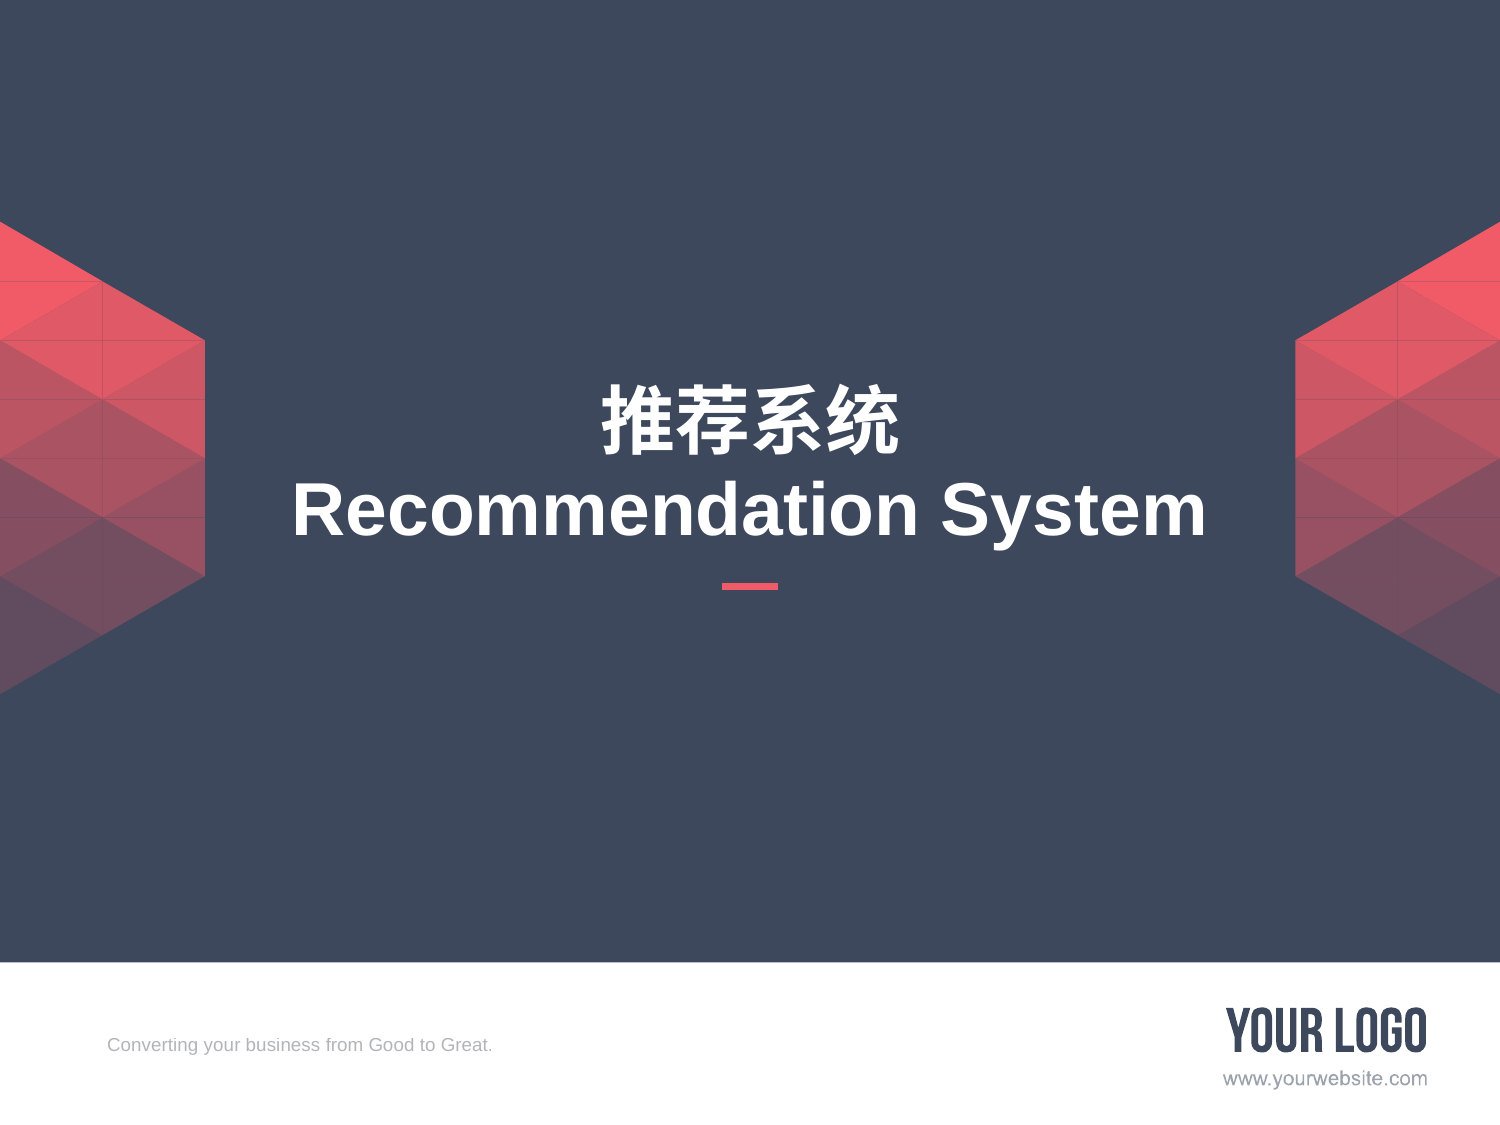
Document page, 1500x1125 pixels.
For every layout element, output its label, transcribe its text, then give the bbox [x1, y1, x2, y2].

title 推荐系统 Recommendation System [192, 259, 1308, 551]
footer Converting your business from Good to Great. [107, 1003, 567, 1085]
